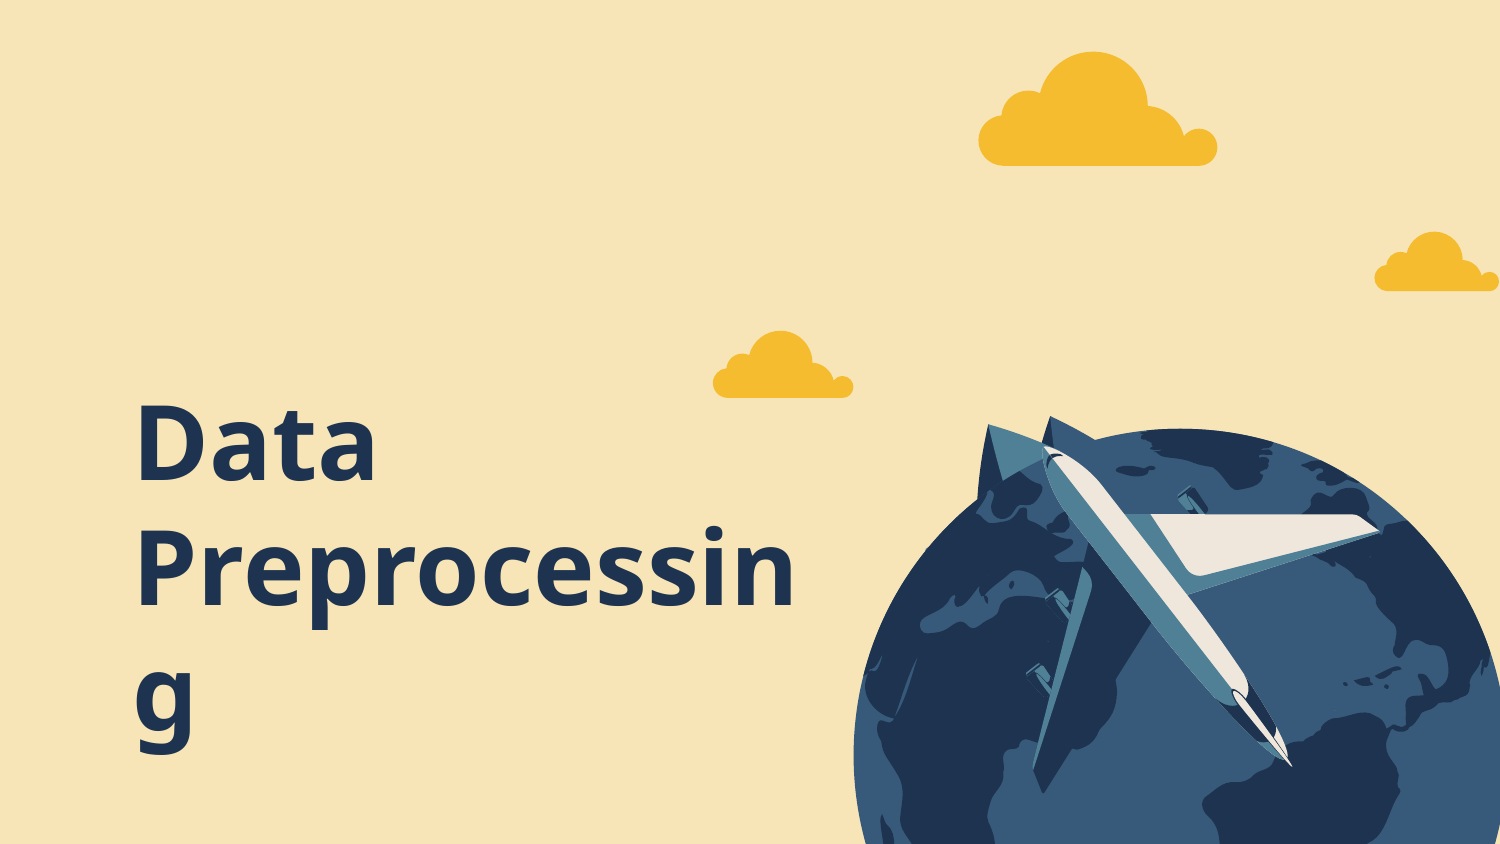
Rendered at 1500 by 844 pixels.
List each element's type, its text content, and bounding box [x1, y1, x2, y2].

text_box [978, 51, 1218, 166]
text_box [712, 330, 854, 398]
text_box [853, 415, 1500, 844]
title Data Preprocessing [117, 361, 862, 756]
